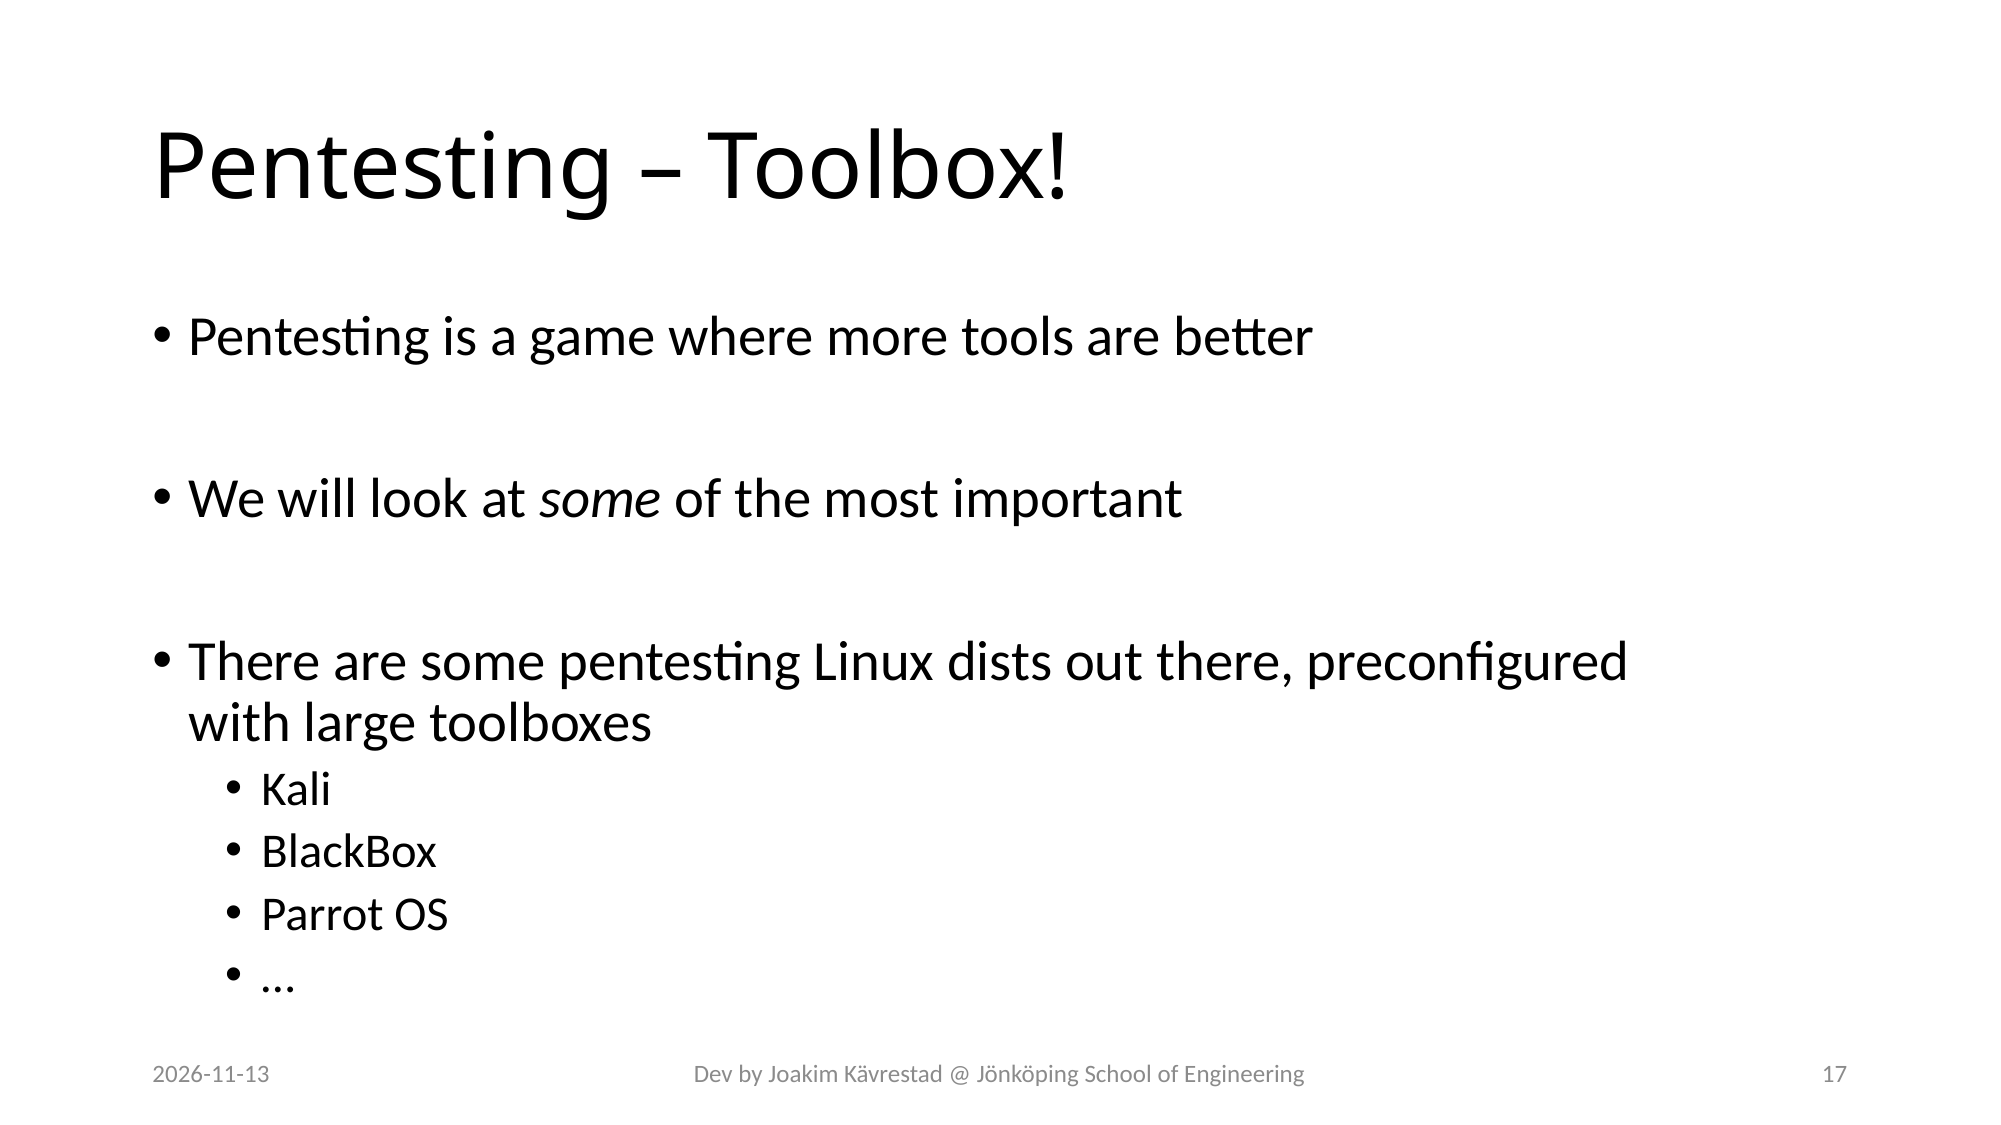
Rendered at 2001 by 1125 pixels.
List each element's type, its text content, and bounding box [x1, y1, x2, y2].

title Pentesting – Toolbox! [137, 59, 1863, 278]
slide_number 17 [1412, 1042, 1863, 1103]
list Pentesting is a game where more tools are better We will look at some of the most important There are some pentesting Linux dists out there, preconfigured with large toolboxes Kali BlackBox Parrot OS … [137, 299, 1721, 1014]
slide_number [137, 1042, 588, 1103]
footer Dev by Joakim Kävrestad @ Jönköping School of Engineering [662, 1042, 1338, 1103]
